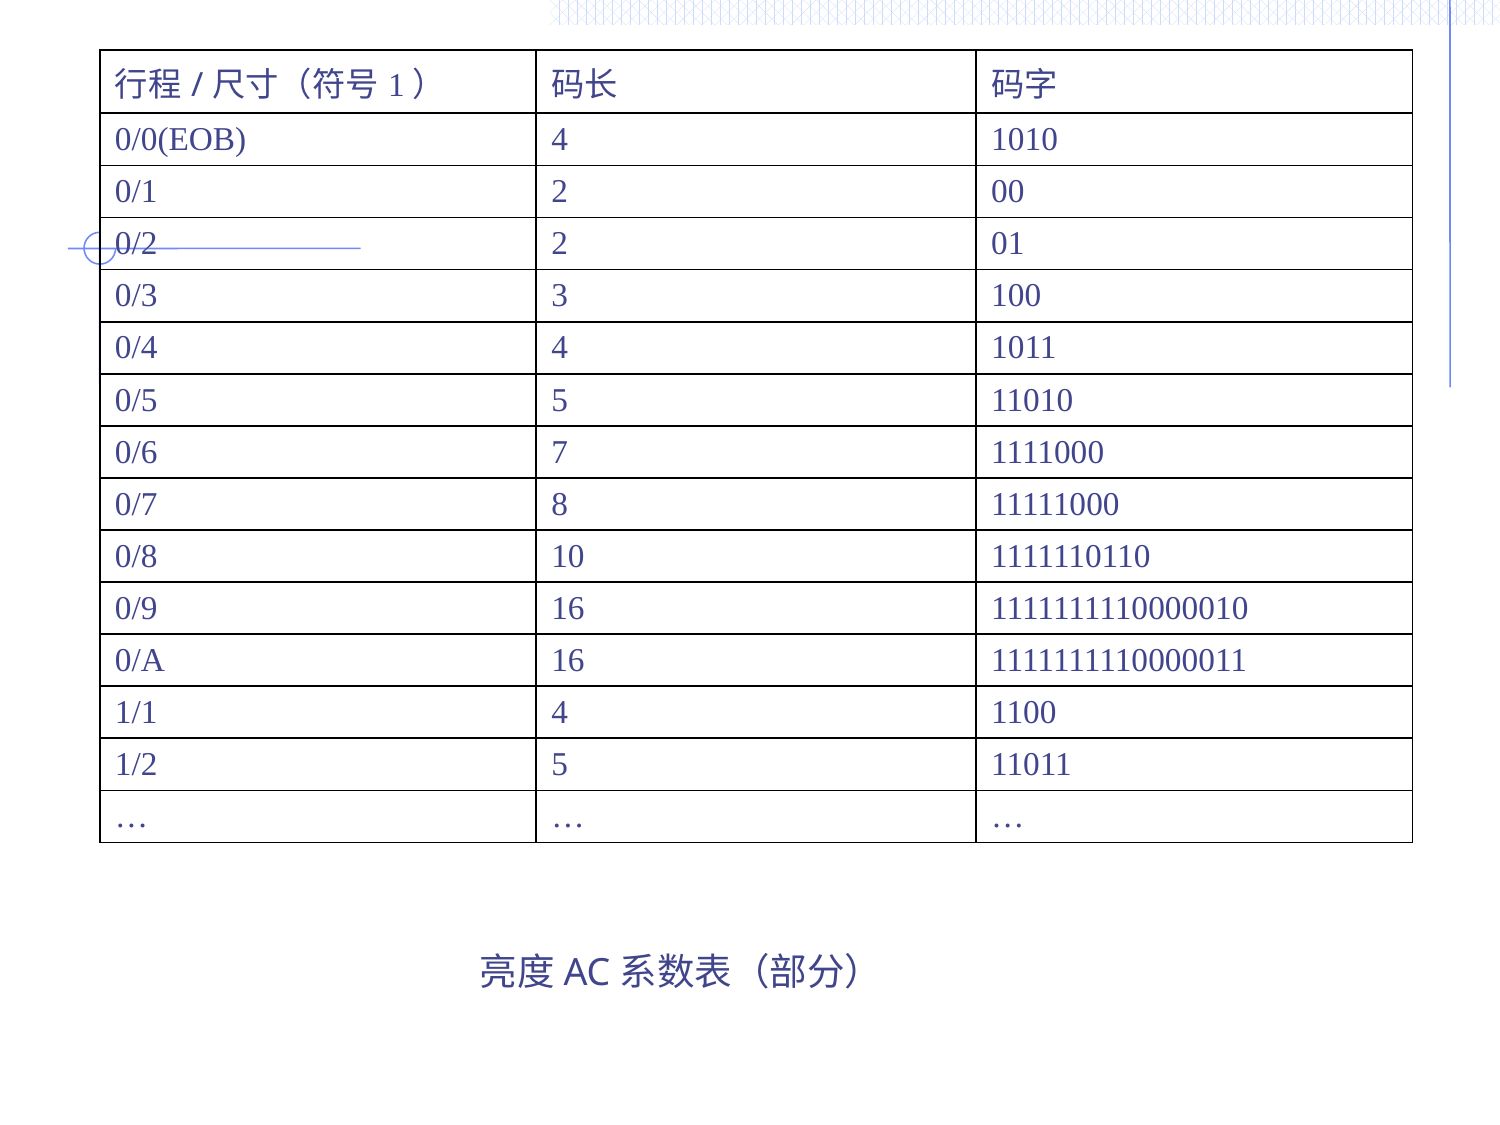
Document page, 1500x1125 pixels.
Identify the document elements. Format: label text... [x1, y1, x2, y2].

table_cell 00 [977, 166, 1412, 217]
table_cell 0/4 [101, 323, 535, 373]
table_cell 4 [537, 323, 975, 373]
table_cell 0/8 [101, 531, 535, 581]
table_cell 0/5 [101, 375, 535, 425]
table_cell 1111110110 [977, 531, 1412, 581]
table_cell 11010 [977, 375, 1412, 425]
table_cell 7 [537, 427, 975, 477]
table_cell 0/0(EOB) [101, 114, 535, 165]
table_cell … [977, 791, 1412, 842]
table_cell 0/1 [101, 166, 535, 217]
table_cell 1/1 [101, 687, 535, 737]
table_cell … [537, 791, 975, 842]
table_cell 1011 [977, 323, 1412, 373]
table_cell 1100 [977, 687, 1412, 737]
table_cell 0/A [101, 635, 535, 685]
table_cell … [101, 791, 535, 842]
table_cell 100 [977, 270, 1412, 321]
table_cell 2 [537, 218, 975, 269]
table_cell 1111111110000010 [977, 583, 1412, 633]
table_cell 8 [537, 479, 975, 529]
table_cell 4 [537, 114, 975, 165]
table_header 码长 [537, 51, 975, 112]
table_cell 1111111110000011 [977, 635, 1412, 685]
table_cell 0/2 [101, 218, 535, 269]
table_cell 10 [537, 531, 975, 581]
table_cell 4 [537, 687, 975, 737]
table_cell 0/7 [101, 479, 535, 529]
table_cell 01 [977, 218, 1412, 269]
table_cell 0/6 [101, 427, 535, 477]
table_cell 16 [537, 635, 975, 685]
table_cell 1111000 [977, 427, 1412, 477]
table_cell 16 [537, 583, 975, 633]
table_cell 3 [537, 270, 975, 321]
table_cell 5 [537, 739, 975, 790]
text_box 亮度AC系数表（部分） [454, 940, 916, 1001]
table_cell 2 [537, 166, 975, 217]
table_cell 0/9 [101, 583, 535, 633]
table_cell 0/3 [101, 270, 535, 321]
table_header 行程/尺寸（符号1） [101, 51, 535, 112]
table_cell 11011 [977, 739, 1412, 790]
table_cell 11111000 [977, 479, 1412, 529]
table_cell 5 [537, 375, 975, 425]
table_cell 1010 [977, 114, 1412, 165]
table_header 码字 [977, 51, 1412, 112]
table_cell 1/2 [101, 739, 535, 790]
